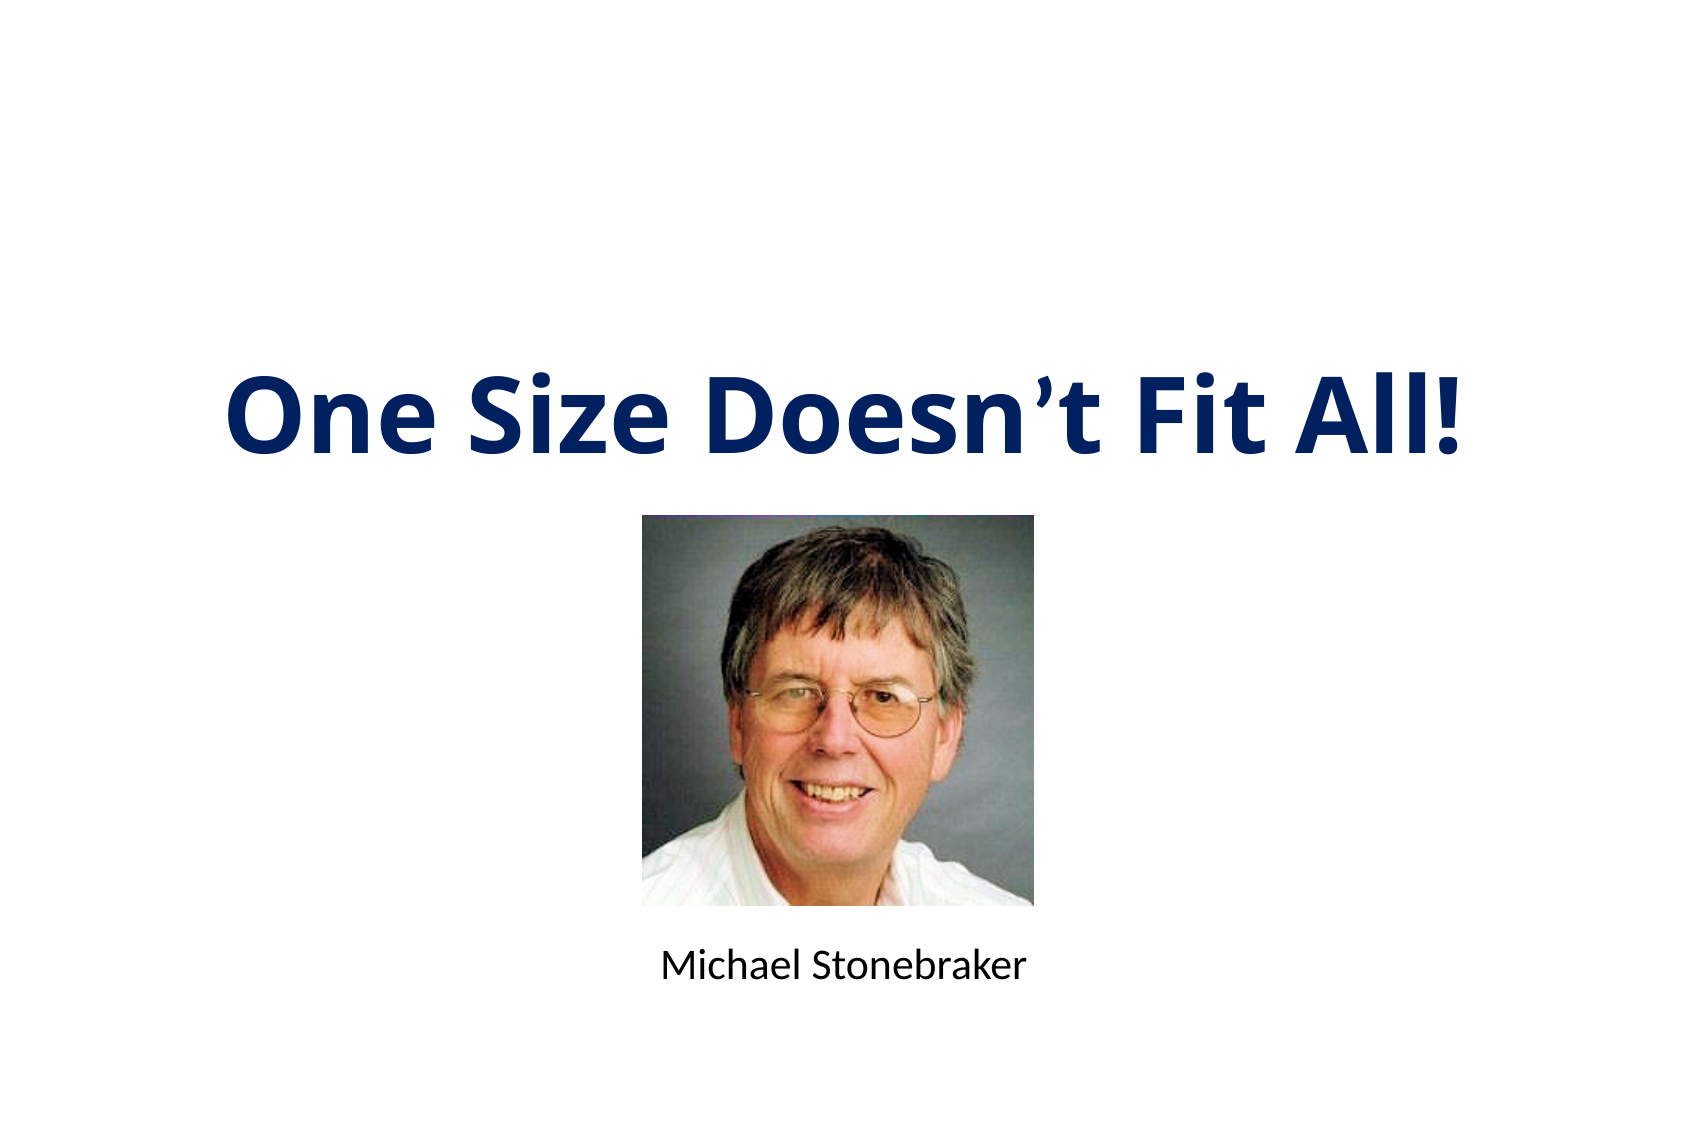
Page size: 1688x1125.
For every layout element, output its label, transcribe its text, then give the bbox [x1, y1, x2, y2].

title One Size Doesn’t Fit All! [126, 290, 1561, 532]
text_box Michael Stonebraker [645, 928, 1043, 996]
picture [642, 514, 1034, 907]
